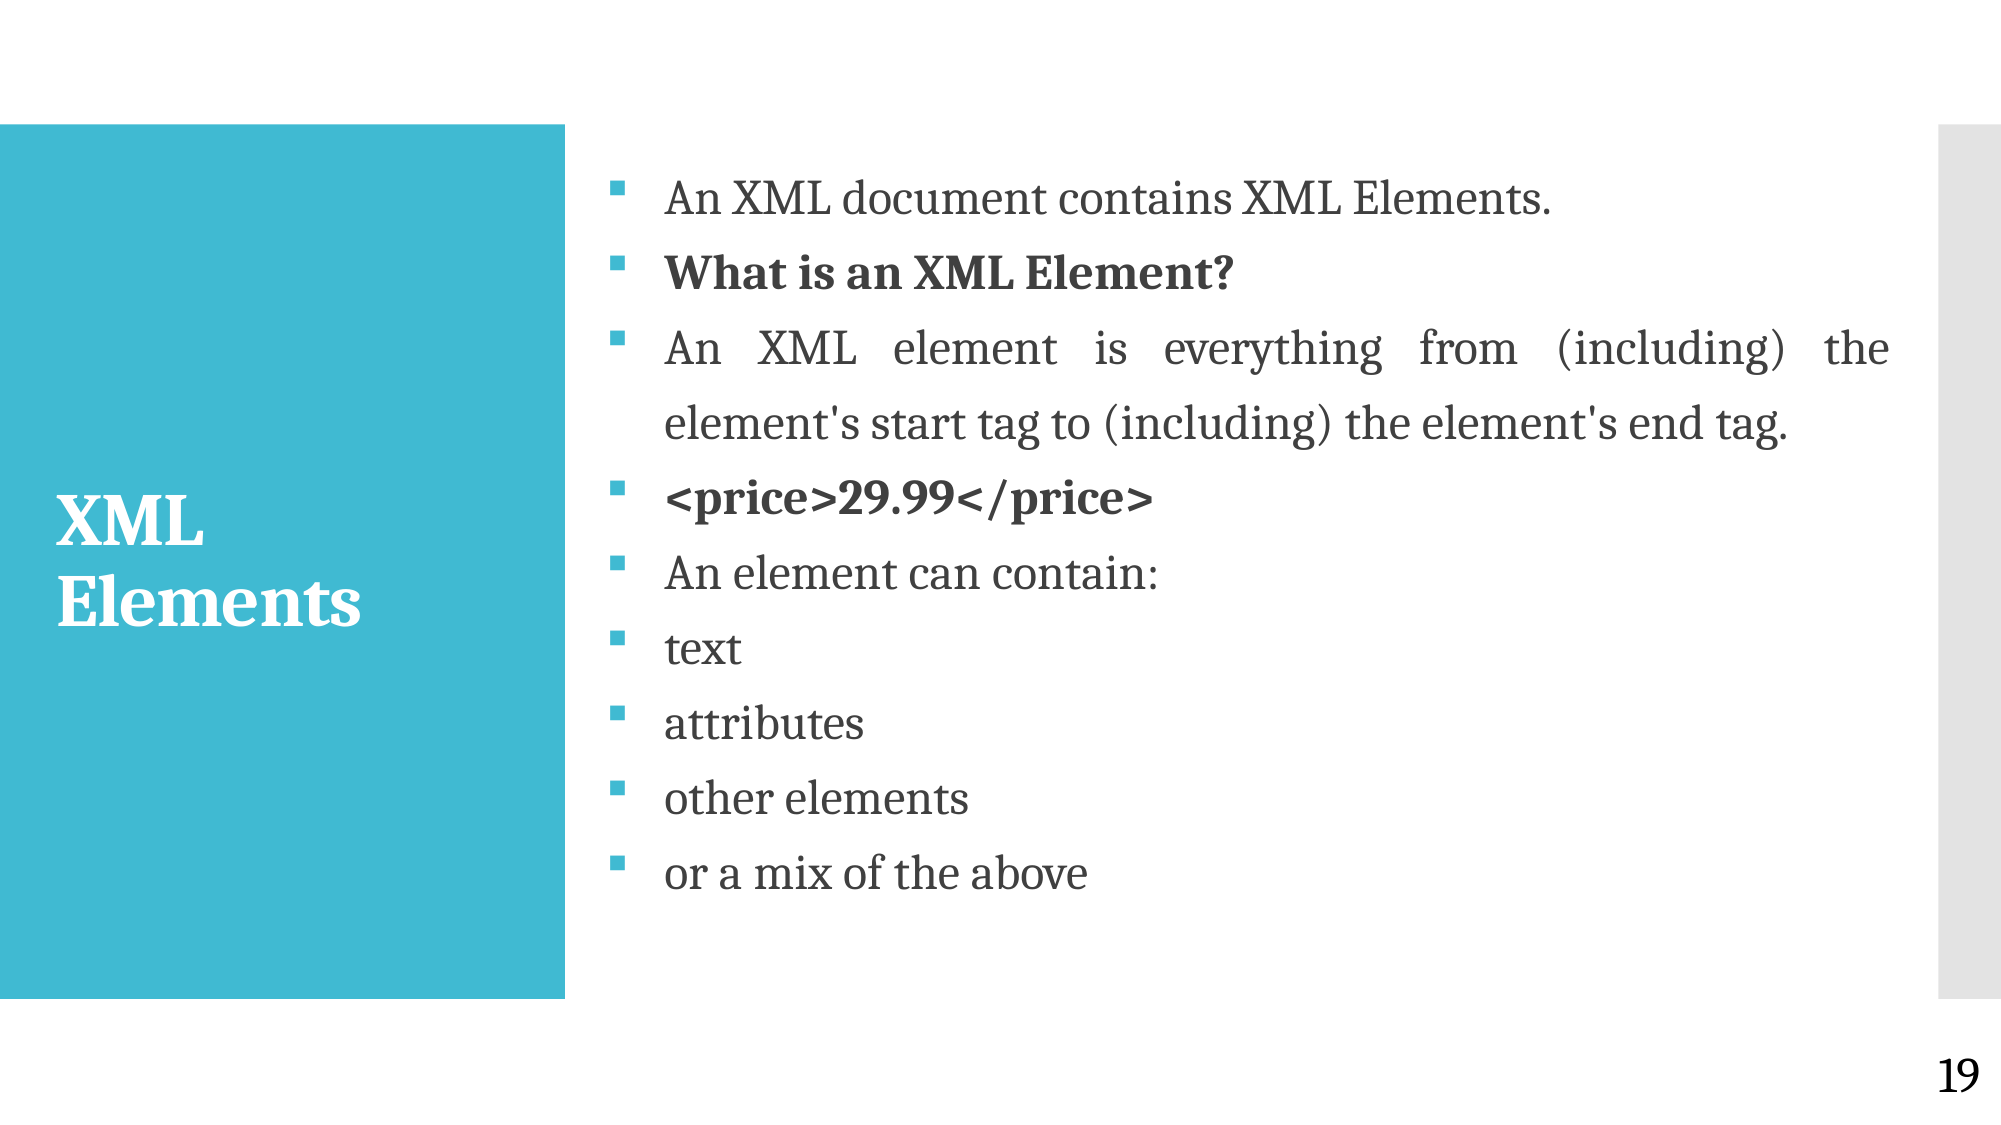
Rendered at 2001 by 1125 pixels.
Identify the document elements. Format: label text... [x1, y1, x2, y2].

slide_number 19 [1744, 1042, 1996, 1103]
list An XML document contains XML Elements. What is an XML Element? An XML element is everything from (including) the element's start tag to (including) the element's end tag. <price>29.99</price> An element can contain: text attributes other elements or a mix of the above [591, 141, 1906, 982]
title XML Elements [41, 184, 525, 940]
